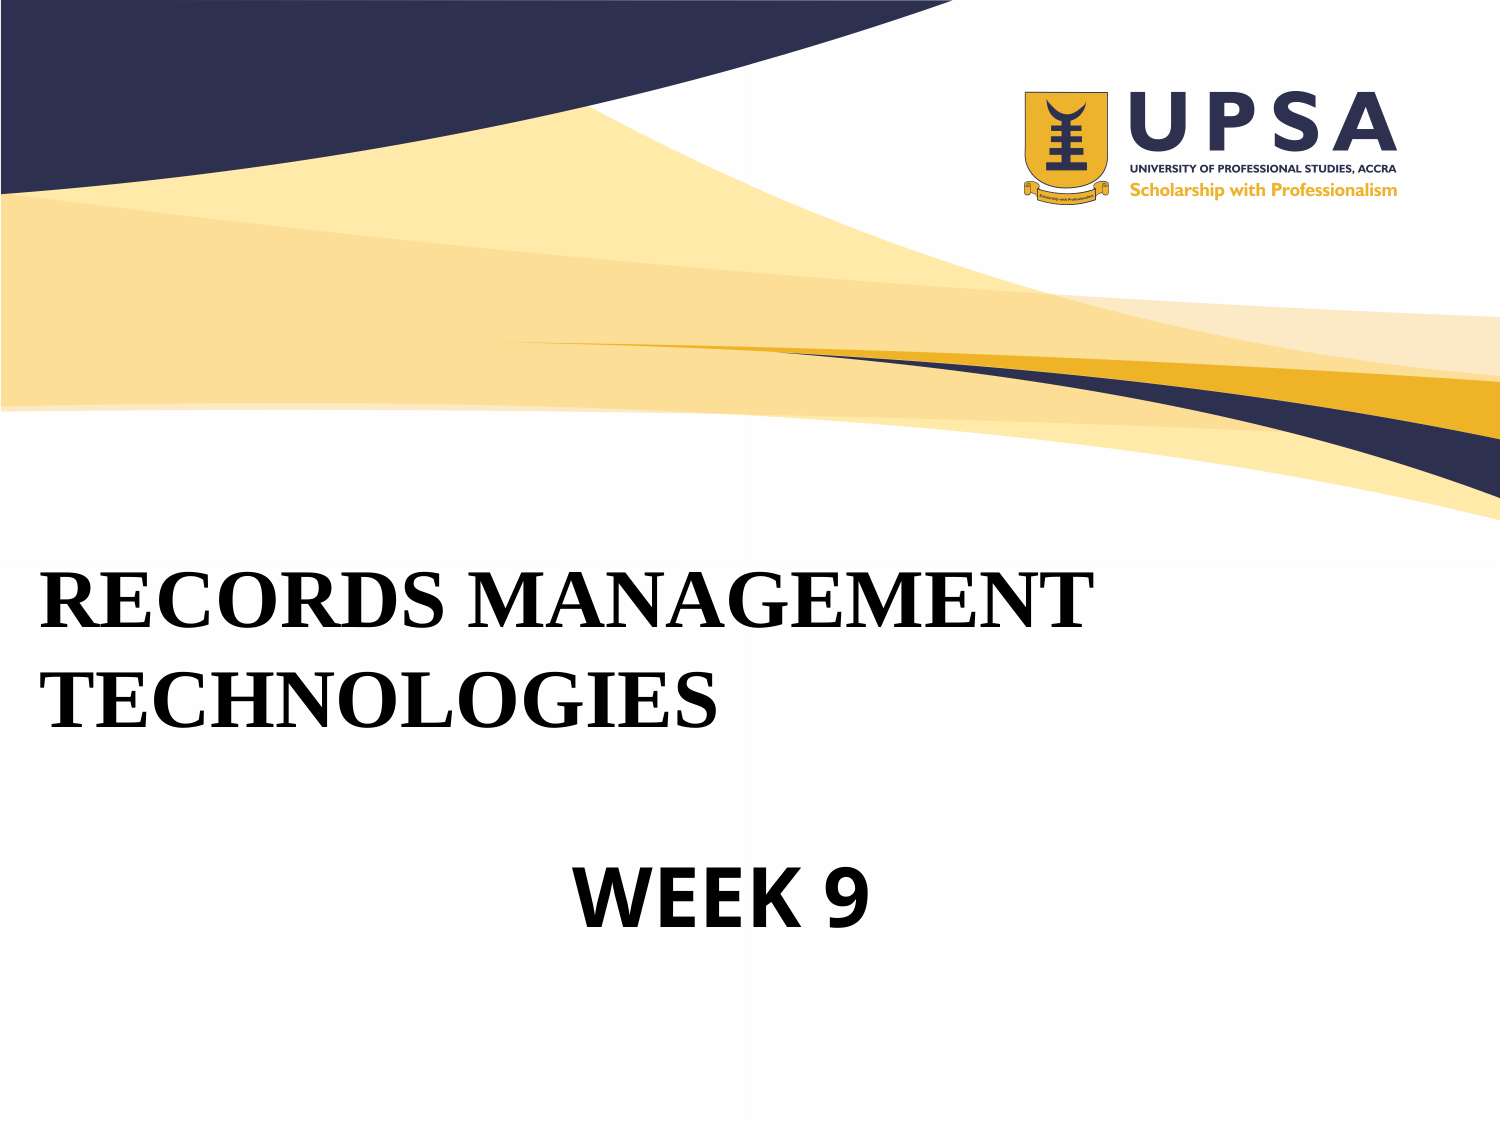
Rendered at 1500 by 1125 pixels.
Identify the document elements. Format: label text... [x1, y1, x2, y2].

picture [0, 0, 1500, 1125]
title RECORDS MANAGEMENT TECHNOLOGIES WEEK 9 [24, 612, 1500, 975]
